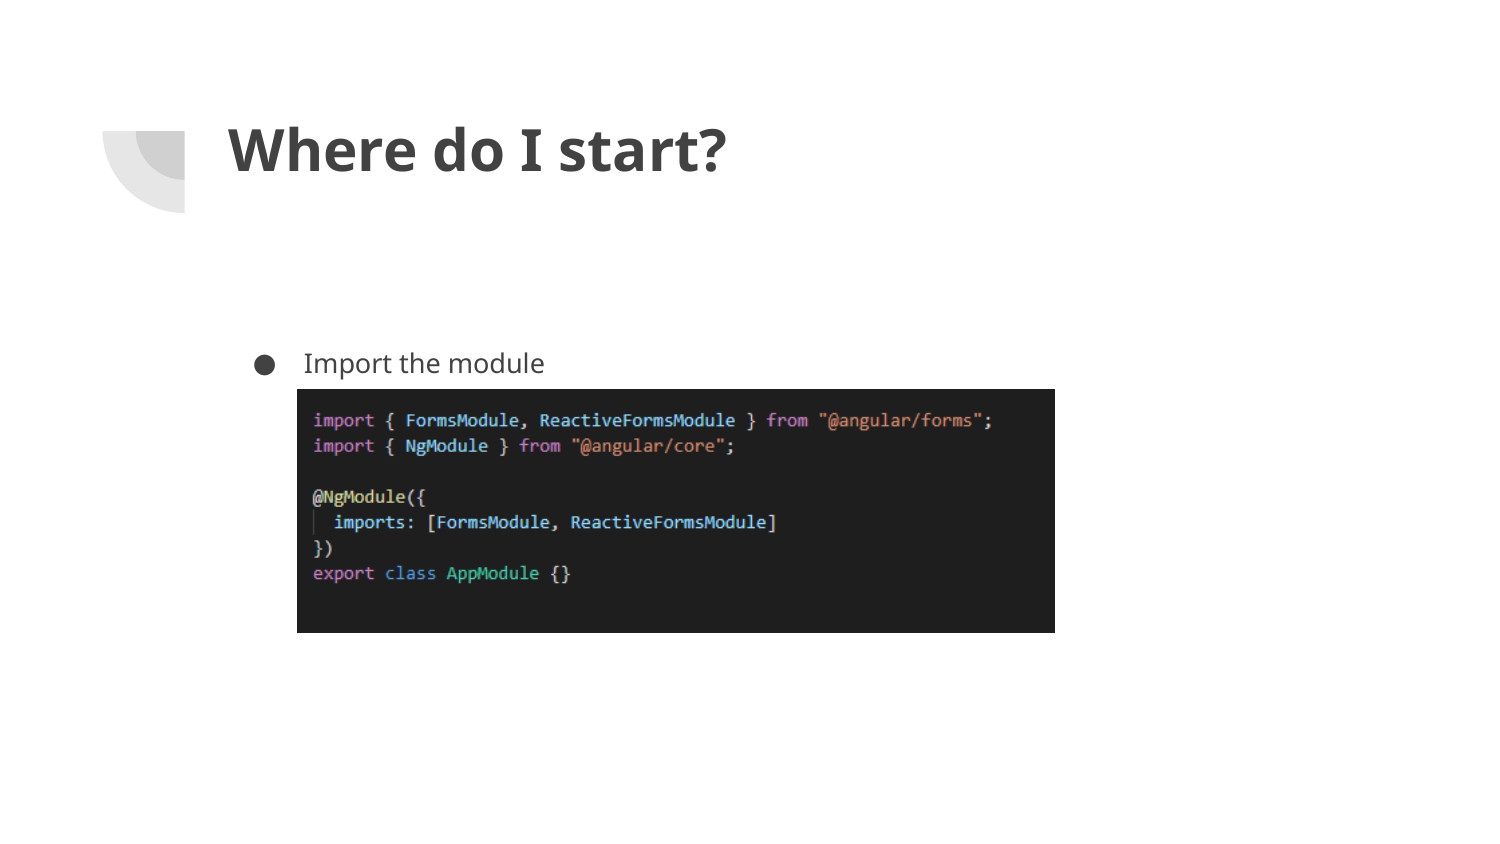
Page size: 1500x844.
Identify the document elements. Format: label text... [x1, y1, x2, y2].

picture [297, 389, 1055, 633]
title Where do I start? [213, 98, 1368, 263]
list Import the module [213, 326, 1368, 744]
